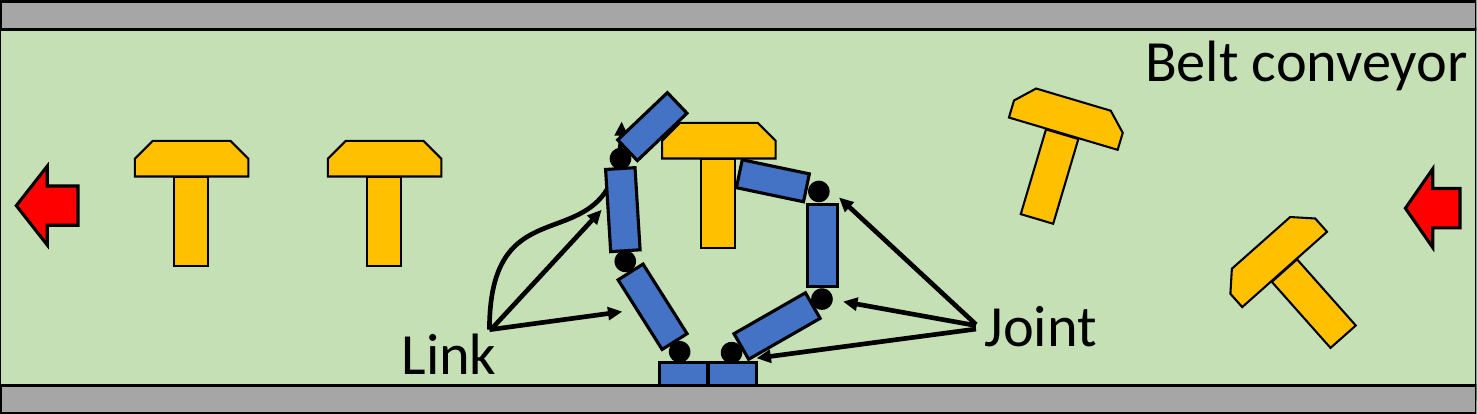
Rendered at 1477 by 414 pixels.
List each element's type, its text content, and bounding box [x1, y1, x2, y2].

text_box Link [386, 309, 512, 394]
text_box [1245, 227, 1360, 352]
text_box [732, 291, 822, 361]
text_box [15, 163, 80, 248]
text_box [807, 203, 838, 287]
text_box [624, 288, 689, 351]
text_box [776, 165, 811, 203]
text_box [1404, 165, 1461, 251]
text_box [667, 339, 692, 364]
text_box [807, 179, 831, 203]
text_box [843, 301, 977, 326]
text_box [756, 329, 976, 359]
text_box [998, 96, 1113, 222]
text_box [707, 361, 757, 386]
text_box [134, 140, 249, 266]
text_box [602, 311, 622, 330]
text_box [839, 197, 976, 325]
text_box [451, 159, 660, 292]
text_box [658, 362, 707, 386]
text_box [616, 91, 689, 159]
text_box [662, 122, 776, 248]
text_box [327, 140, 442, 266]
text_box [0, 0, 1477, 30]
text_box [719, 340, 744, 365]
text_box Joint [970, 280, 1112, 366]
text_box [608, 146, 633, 159]
text_box [0, 384, 1477, 414]
text_box Belt conveyor [1130, 16, 1477, 101]
text_box [0, 30, 1477, 384]
text_box [810, 287, 834, 311]
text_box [490, 209, 602, 330]
